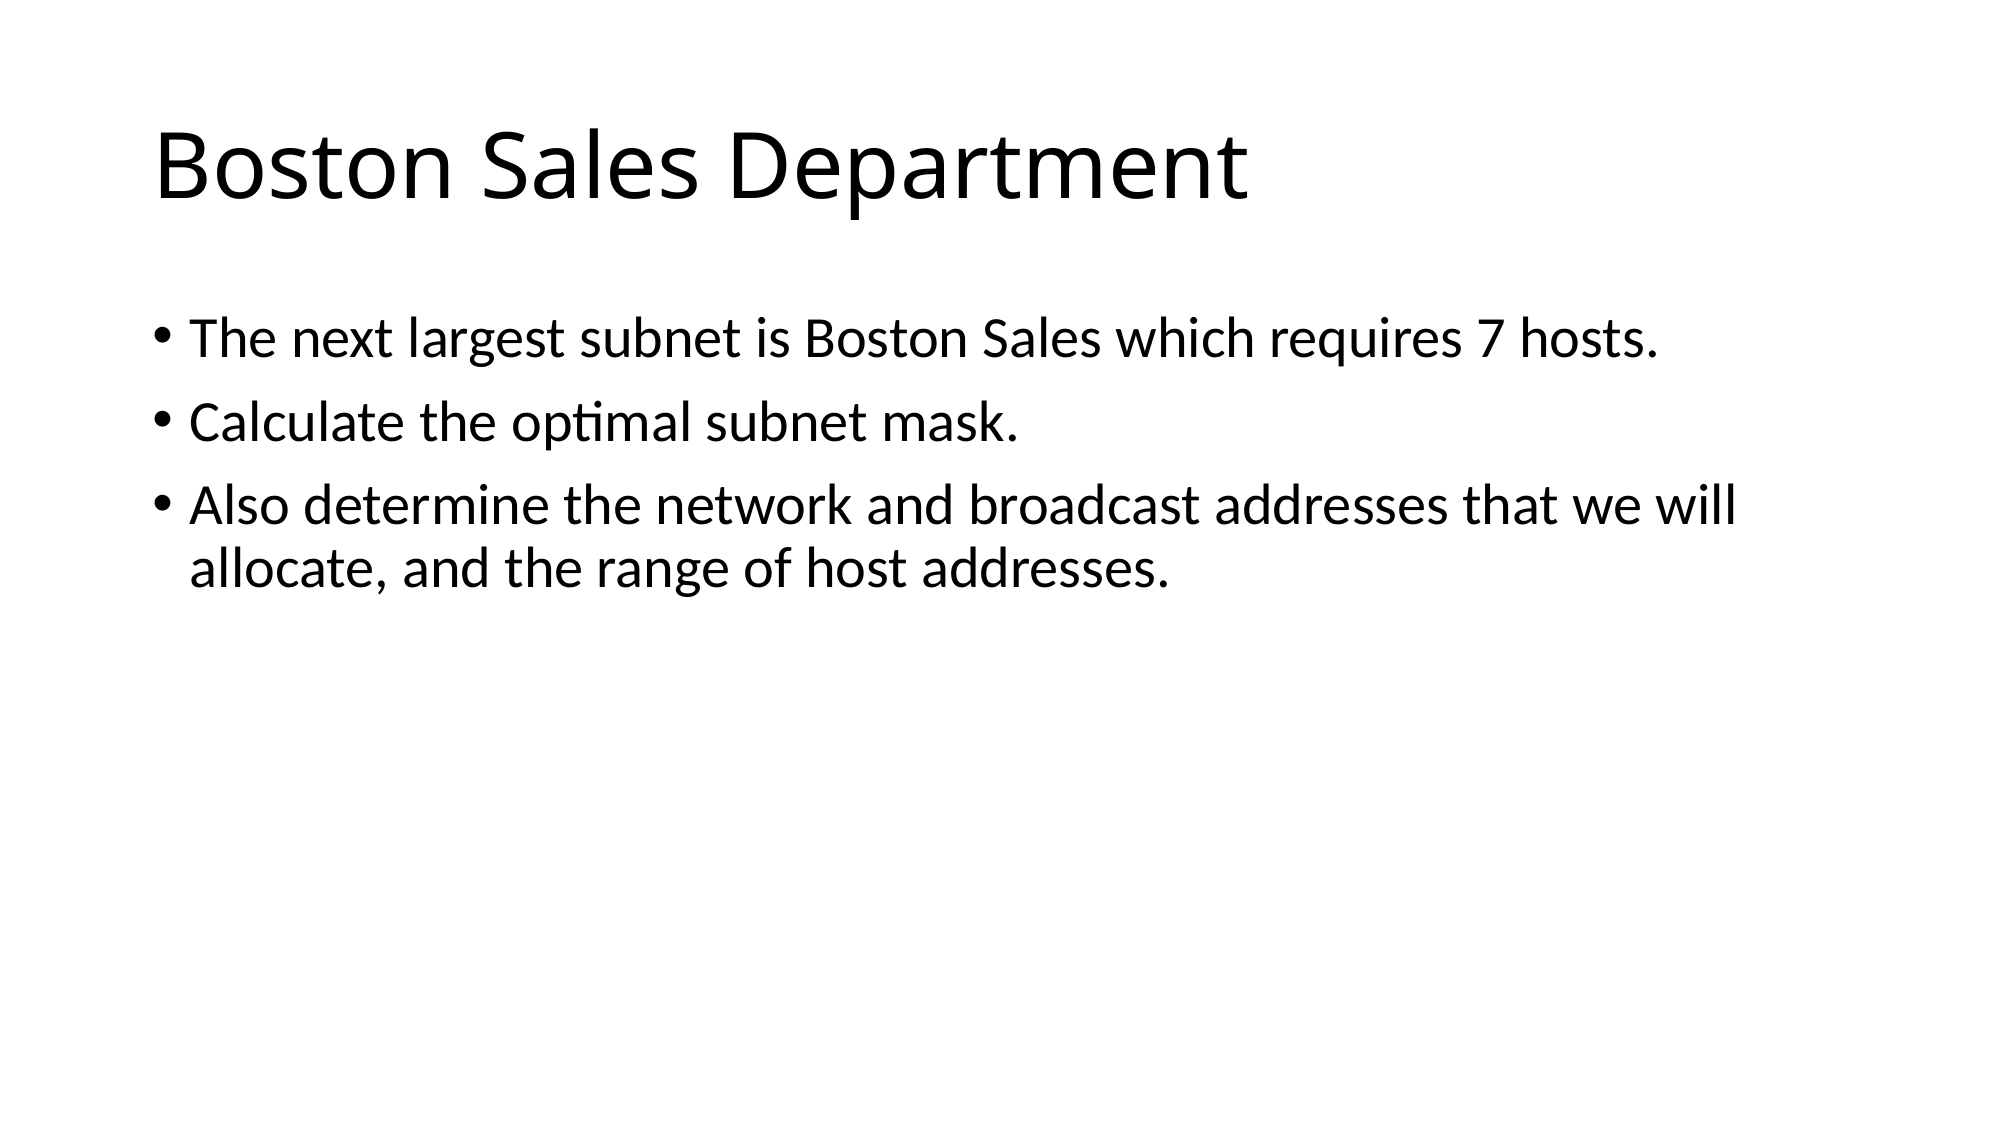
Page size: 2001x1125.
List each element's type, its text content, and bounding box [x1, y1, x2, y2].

list The next largest subnet is Boston Sales which requires 7 hosts. Calculate the optimal subnet mask. Also determine the network and broadcast addresses that we will allocate, and the range of host addresses. [137, 299, 1863, 1014]
title Boston Sales Department [137, 59, 1863, 278]
